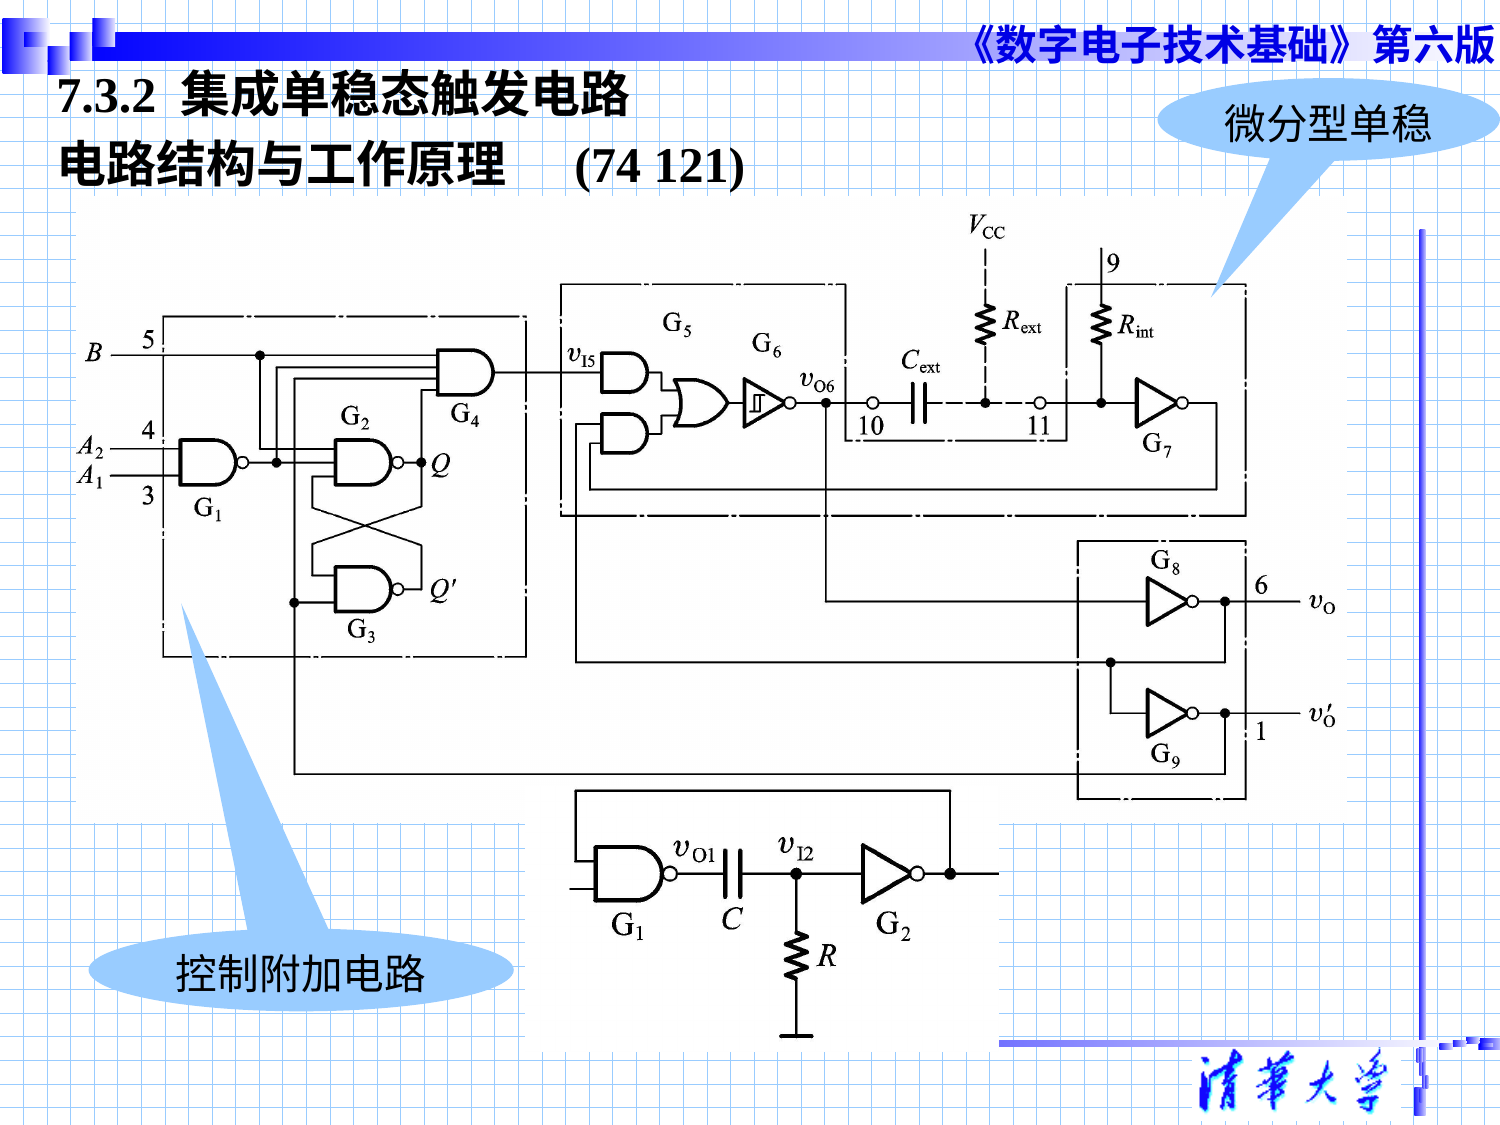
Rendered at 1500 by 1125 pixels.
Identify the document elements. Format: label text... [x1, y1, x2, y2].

text_box 控制附加电路 [88, 831, 514, 1012]
text_box 微分型单稳 [1157, 78, 1500, 194]
picture [76, 196, 1347, 1053]
picture [1192, 1046, 1401, 1121]
list 7.3.2 集成单稳态触发电路 电路结构与工作原理 (74 121) [41, 54, 1376, 983]
